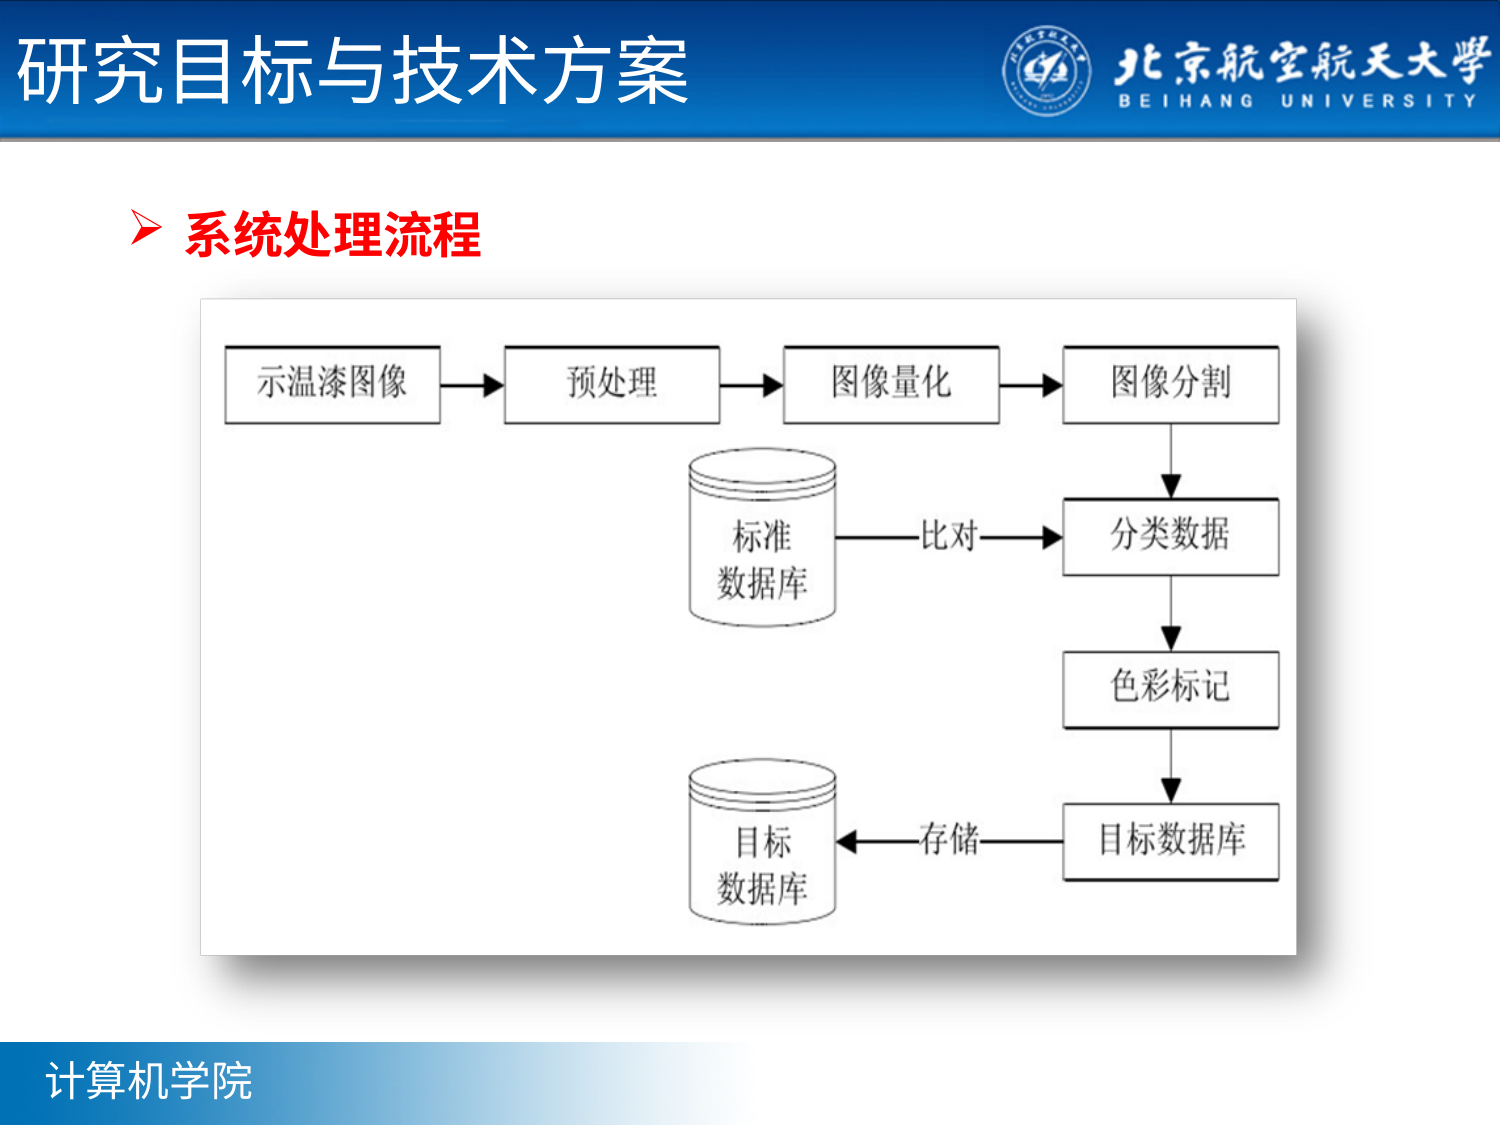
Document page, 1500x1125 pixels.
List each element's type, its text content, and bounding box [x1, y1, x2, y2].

picture [0, 1042, 1500, 1125]
picture [0, 0, 1500, 142]
text_box 系统处理流程 [112, 196, 514, 271]
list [159, 255, 1382, 1045]
title 研究目标与技术方案 [0, 0, 1034, 138]
